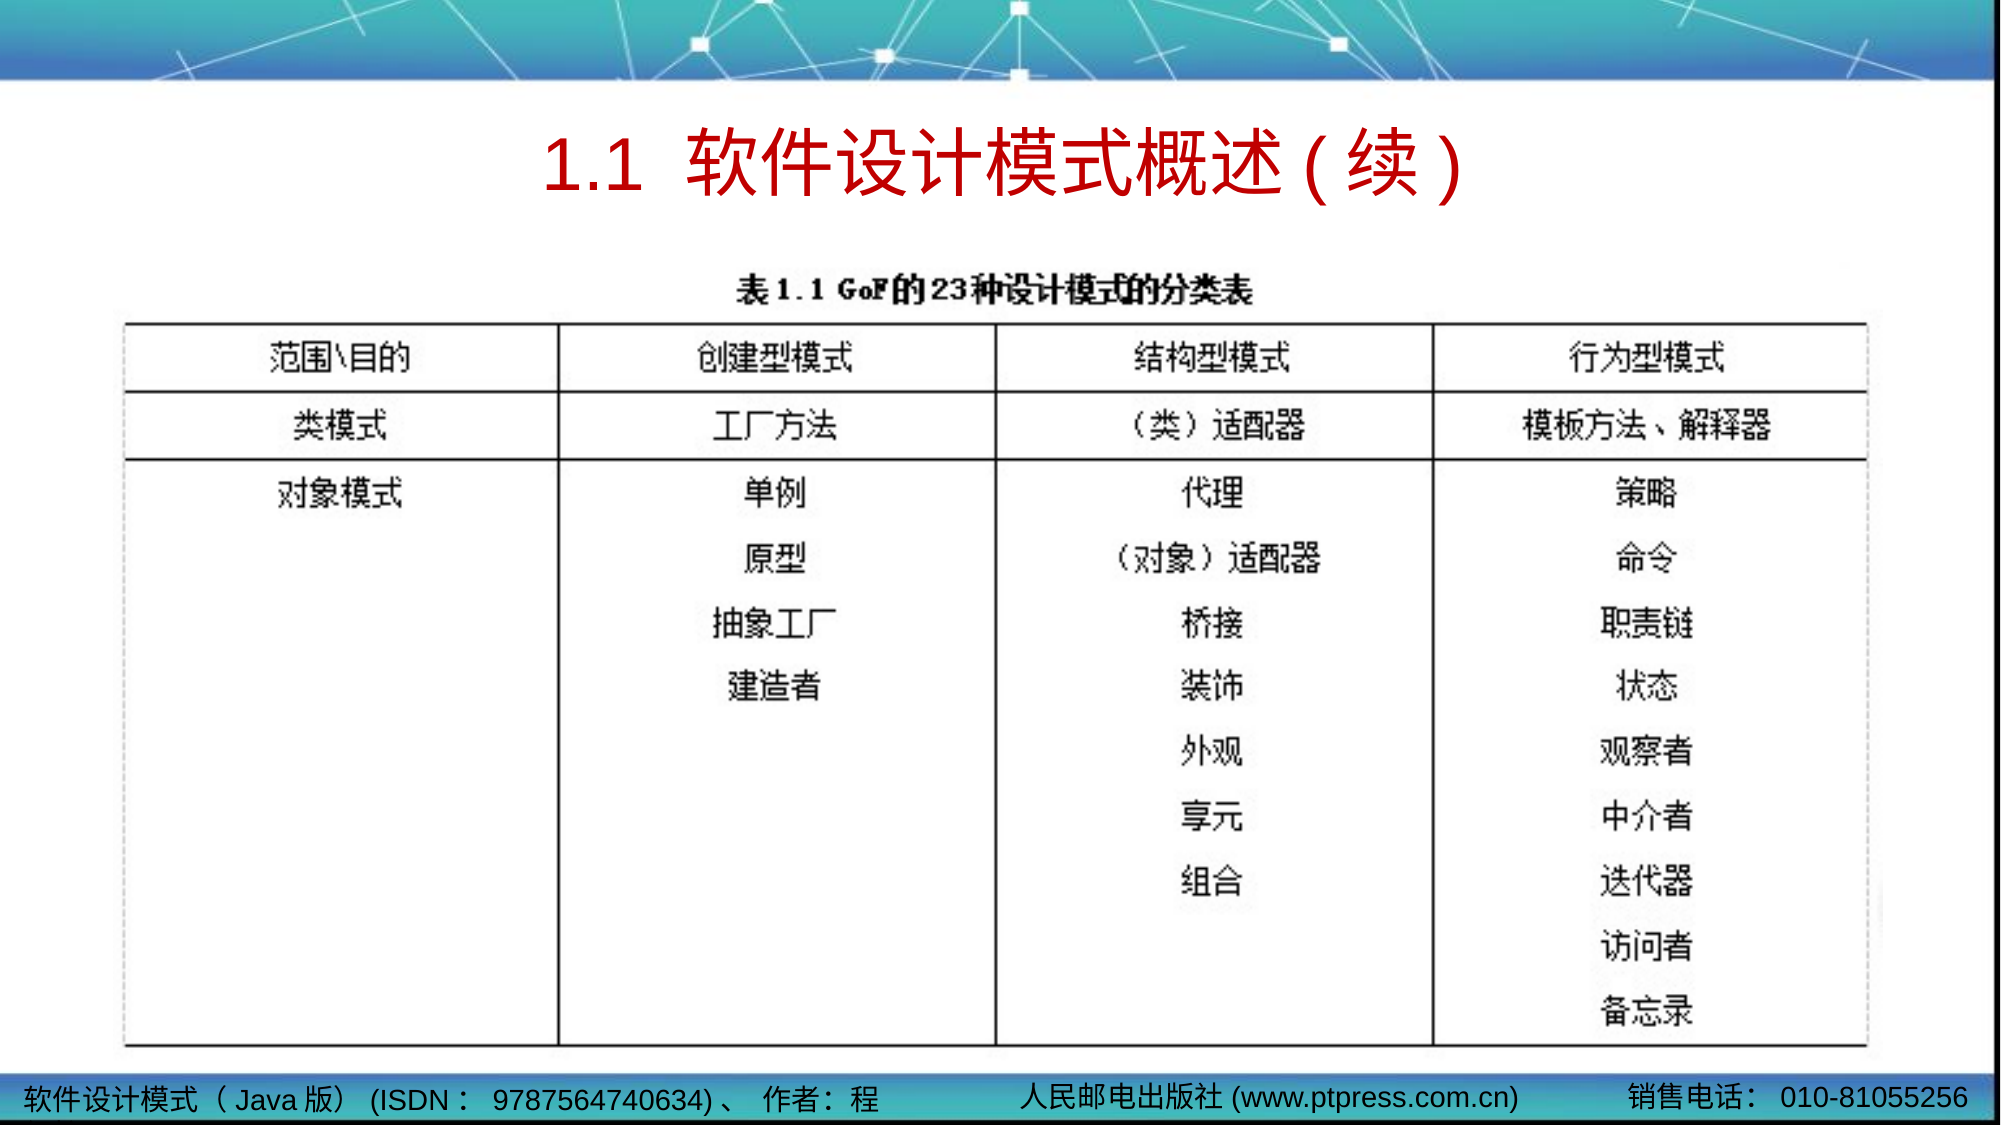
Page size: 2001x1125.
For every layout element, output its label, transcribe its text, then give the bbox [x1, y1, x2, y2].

picture [0, 0, 2001, 1125]
title 1.1 软件设计模式概述(续) [102, 101, 1903, 221]
slide_number 销售电话：010-81055256 [1516, 1071, 1984, 1125]
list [113, 248, 1883, 1066]
footer 人民邮电出版社(www.ptpress.com.cn) [952, 1071, 1516, 1125]
slide_number 软件设计模式（Java版）(ISDN：9787564740634)、 作者：程细柱 [8, 1073, 919, 1125]
